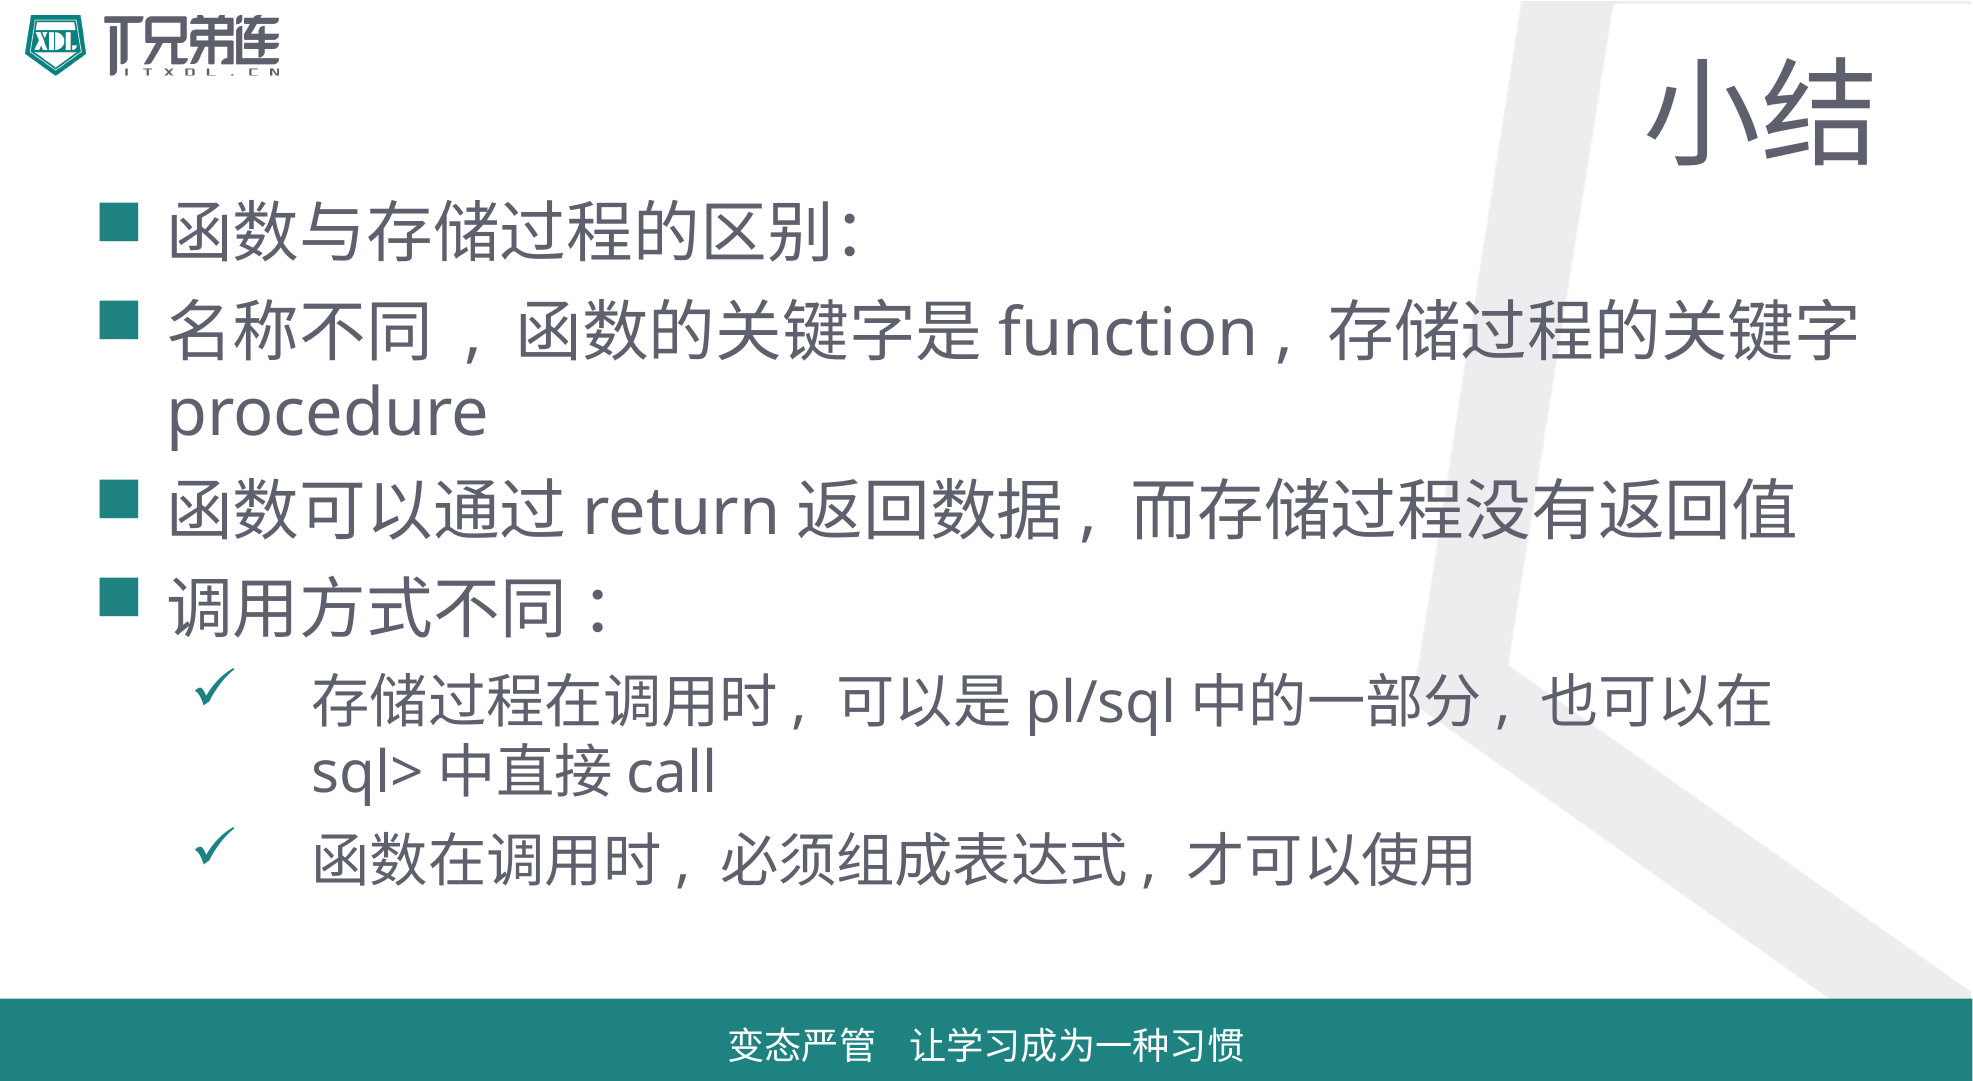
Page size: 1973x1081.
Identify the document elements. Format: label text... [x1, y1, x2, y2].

list 函数与存储过程的区别： 名称不同 , 函数的关键字是function , 存储过程的关键字procedure 函数可以通过return返回数据, 而存储过程没有返回值 调用方式不同 ： 存储过程在调用时, 可以是pl/sql中的一部分, 也可以在sql>中直接call 函数在调用时, 必须组成表达式, 才可以使用 [86, 182, 1887, 969]
title 小结 [353, 5, 1887, 214]
picture [25, 15, 279, 76]
